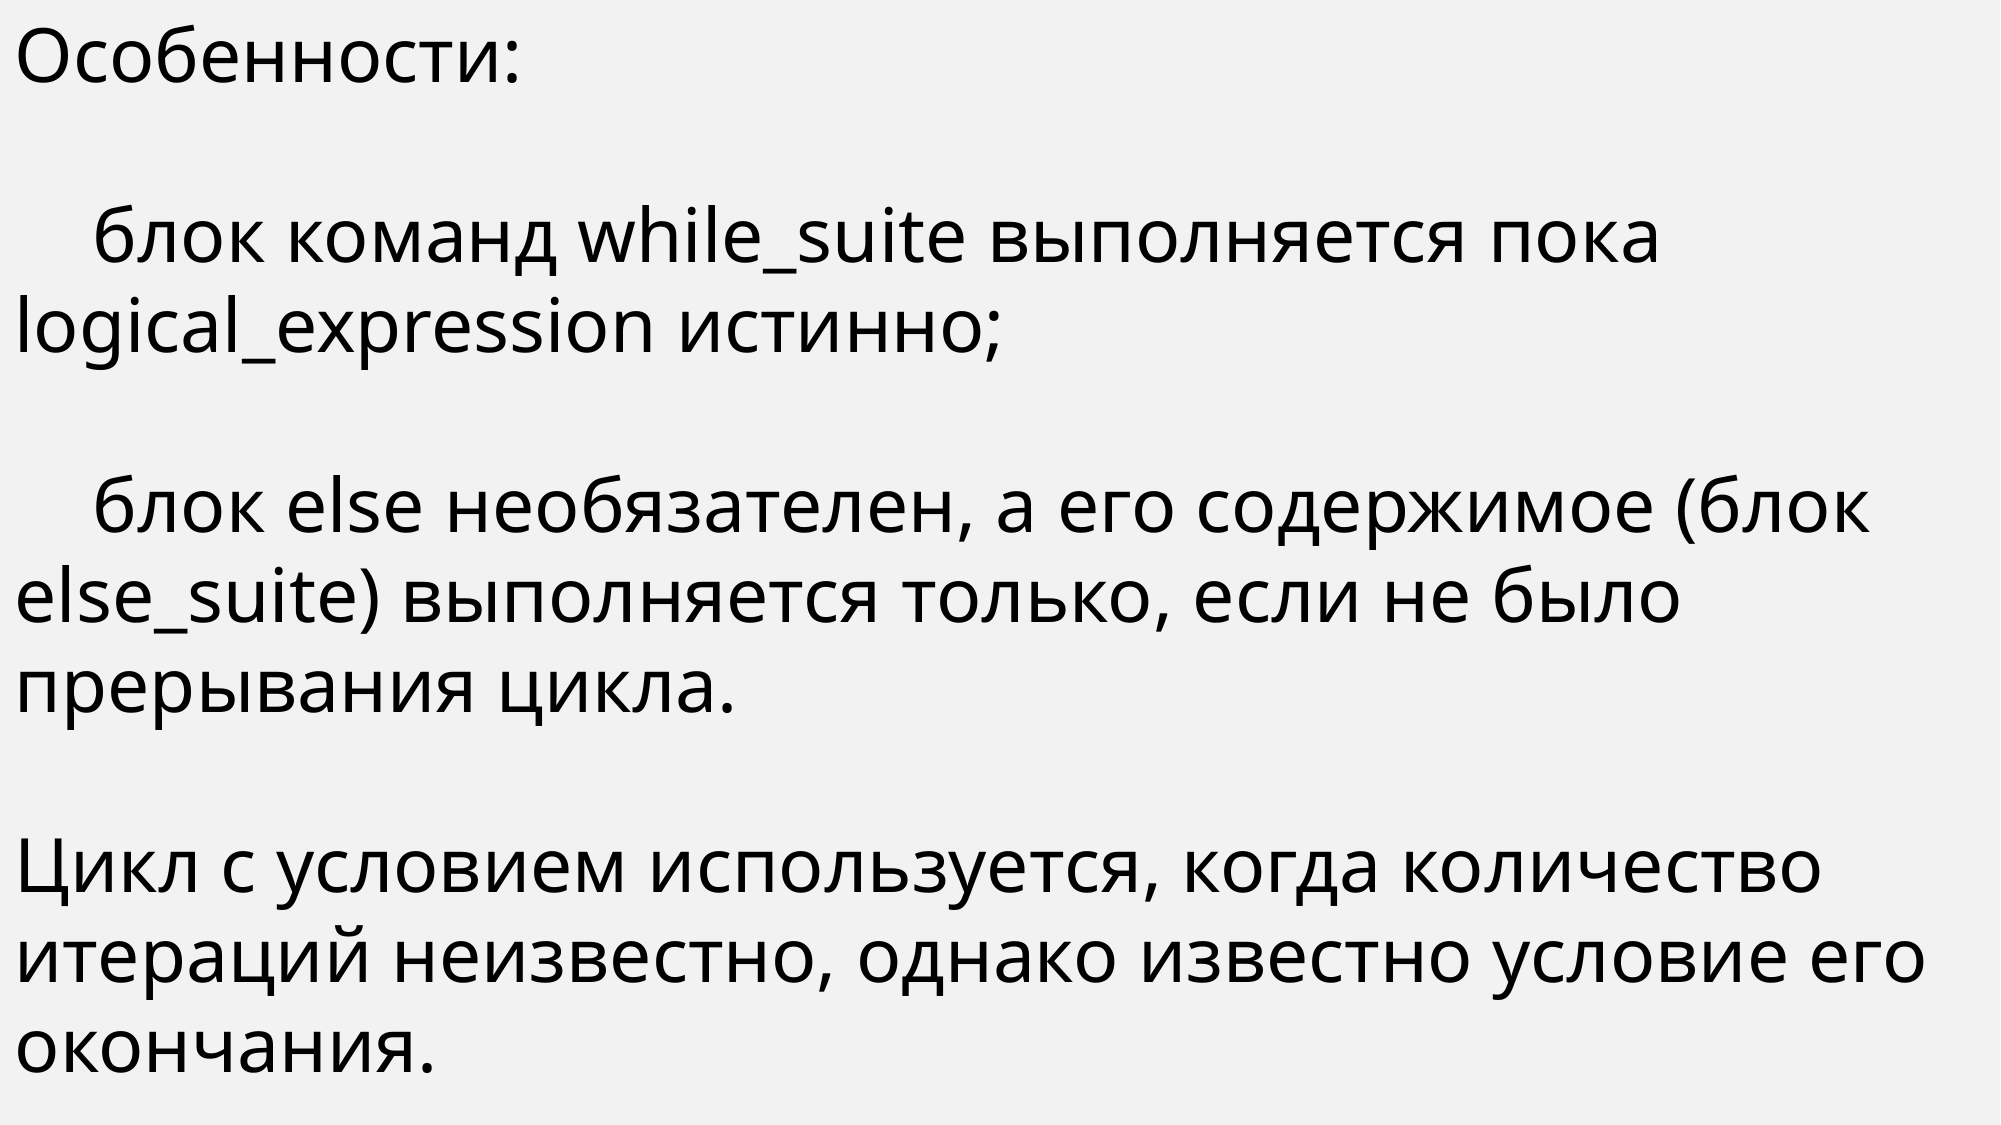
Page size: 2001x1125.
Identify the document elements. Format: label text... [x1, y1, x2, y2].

text_box Особенности: блок команд while_suite выполняется пока logical_expression истинно; блок else необязателен, а его содержимое (блок else_suite) выполняется только, если не было прерывания цикла. Цикл с условием используется, когда количество итераций неизвестно, однако известно условие его окончания. [0, 0, 2000, 1095]
